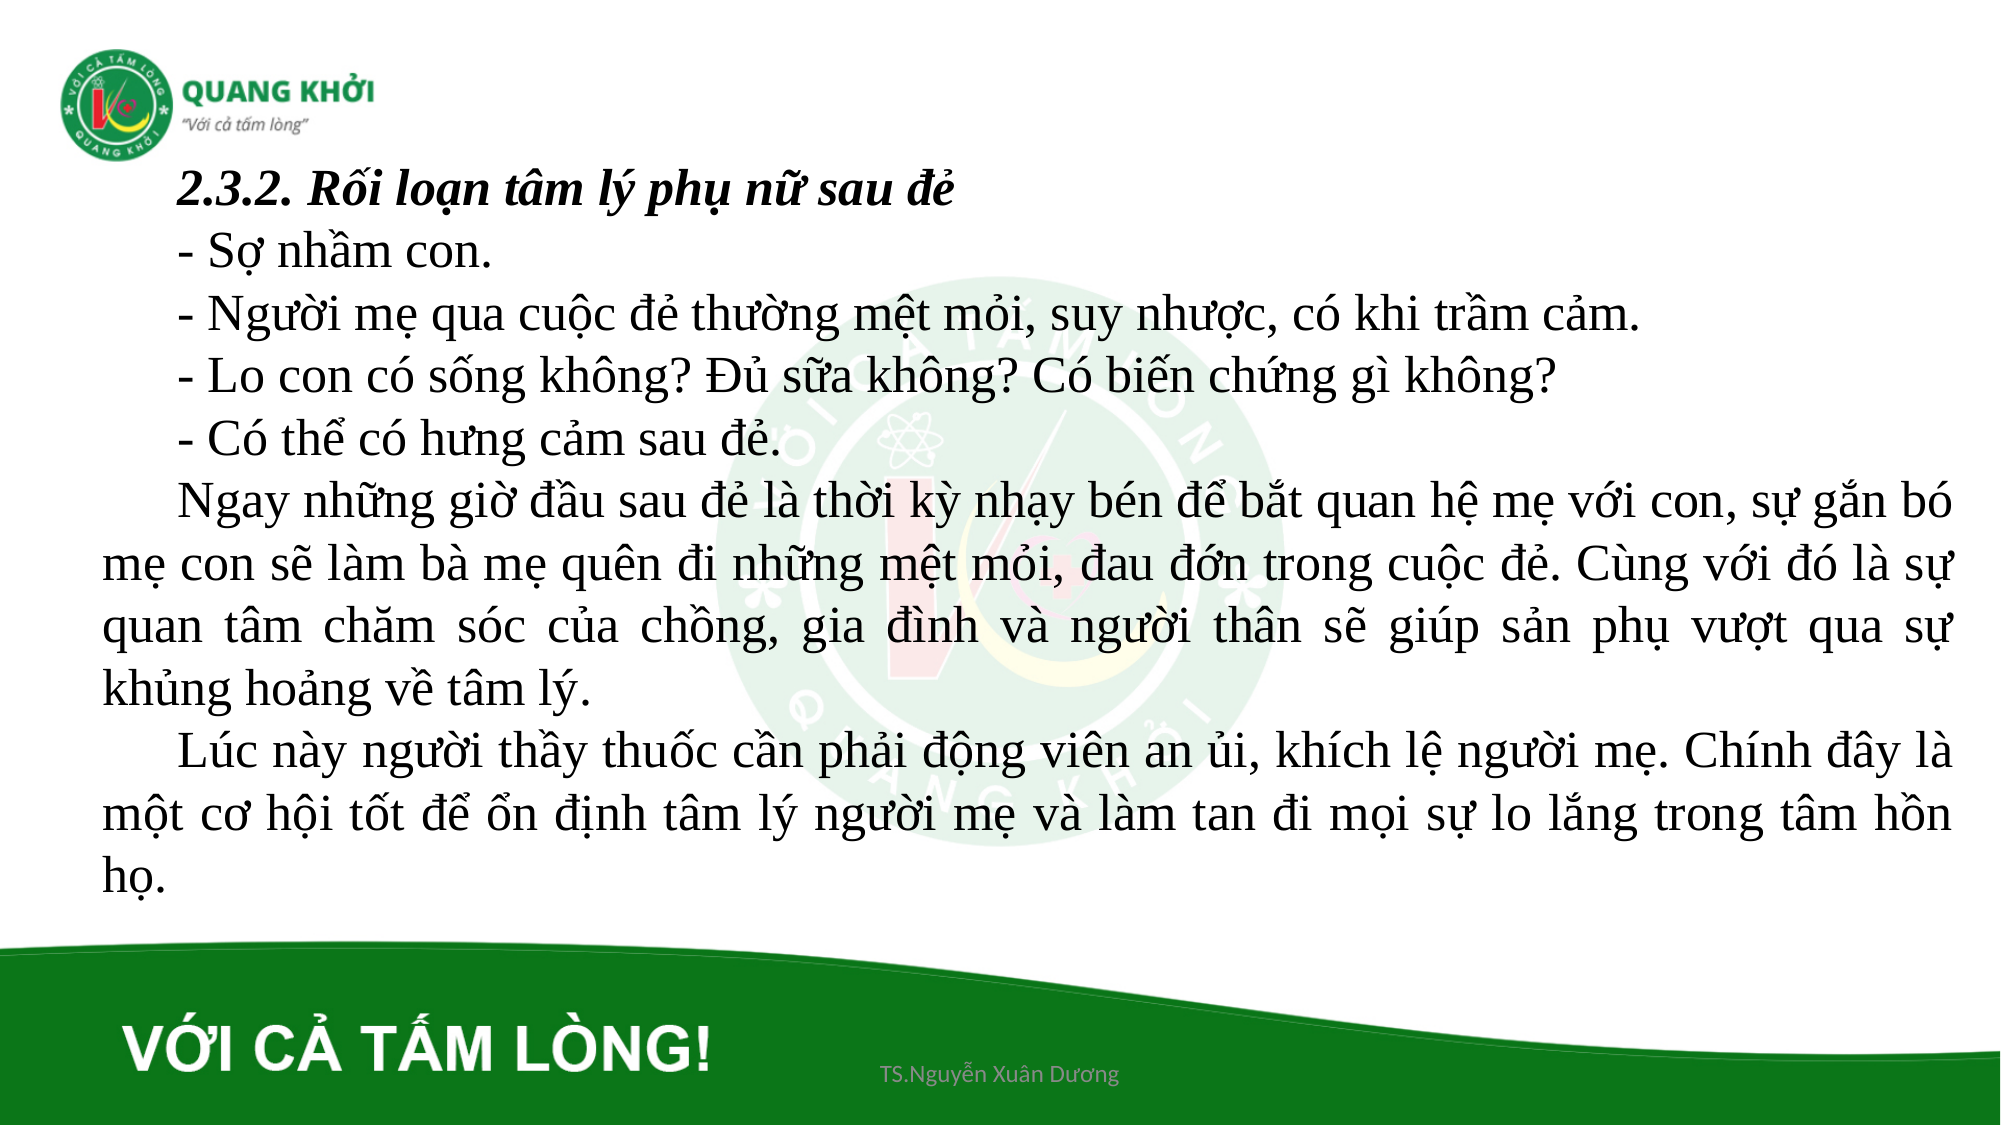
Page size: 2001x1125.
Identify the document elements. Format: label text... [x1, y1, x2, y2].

picture [0, 0, 2001, 1125]
footer TS.Nguyễn Xuân Dương [683, 1042, 1317, 1103]
text_box 2.3.2. Rối loạn tâm lý phụ nữ sau đẻ - Sợ nhầm con. - Người mẹ qua cuộc đẻ thường mệt mỏi, suy nhược, có khi trầm cảm. - Lo con có sống không? Đủ sữa không? Có biến chứng gì không? - Có thể có hưng cảm sau đẻ. Ngay những giờ đầu sau đẻ là thời kỳ nhạy bén để bắt quan hệ mẹ với con, sự gắn bó mẹ con sẽ làm bà mẹ quên đi những mệt mỏi, đau đớn trong cuộc đẻ. Cùng với đó là sự quan tâm chăm sóc của chồng, gia đình và người thân sẽ giúp sản phụ vượt qua sự khủng hoảng về tâm lý. Lúc này người thầy thuốc cần phải động viên an ủi, khích lệ người mẹ. Chính đây là một cơ hội tốt để ổn định tâm lý người mẹ và làm tan đi mọi sự lo lắng trong tâm hồn họ. [87, 145, 1970, 911]
